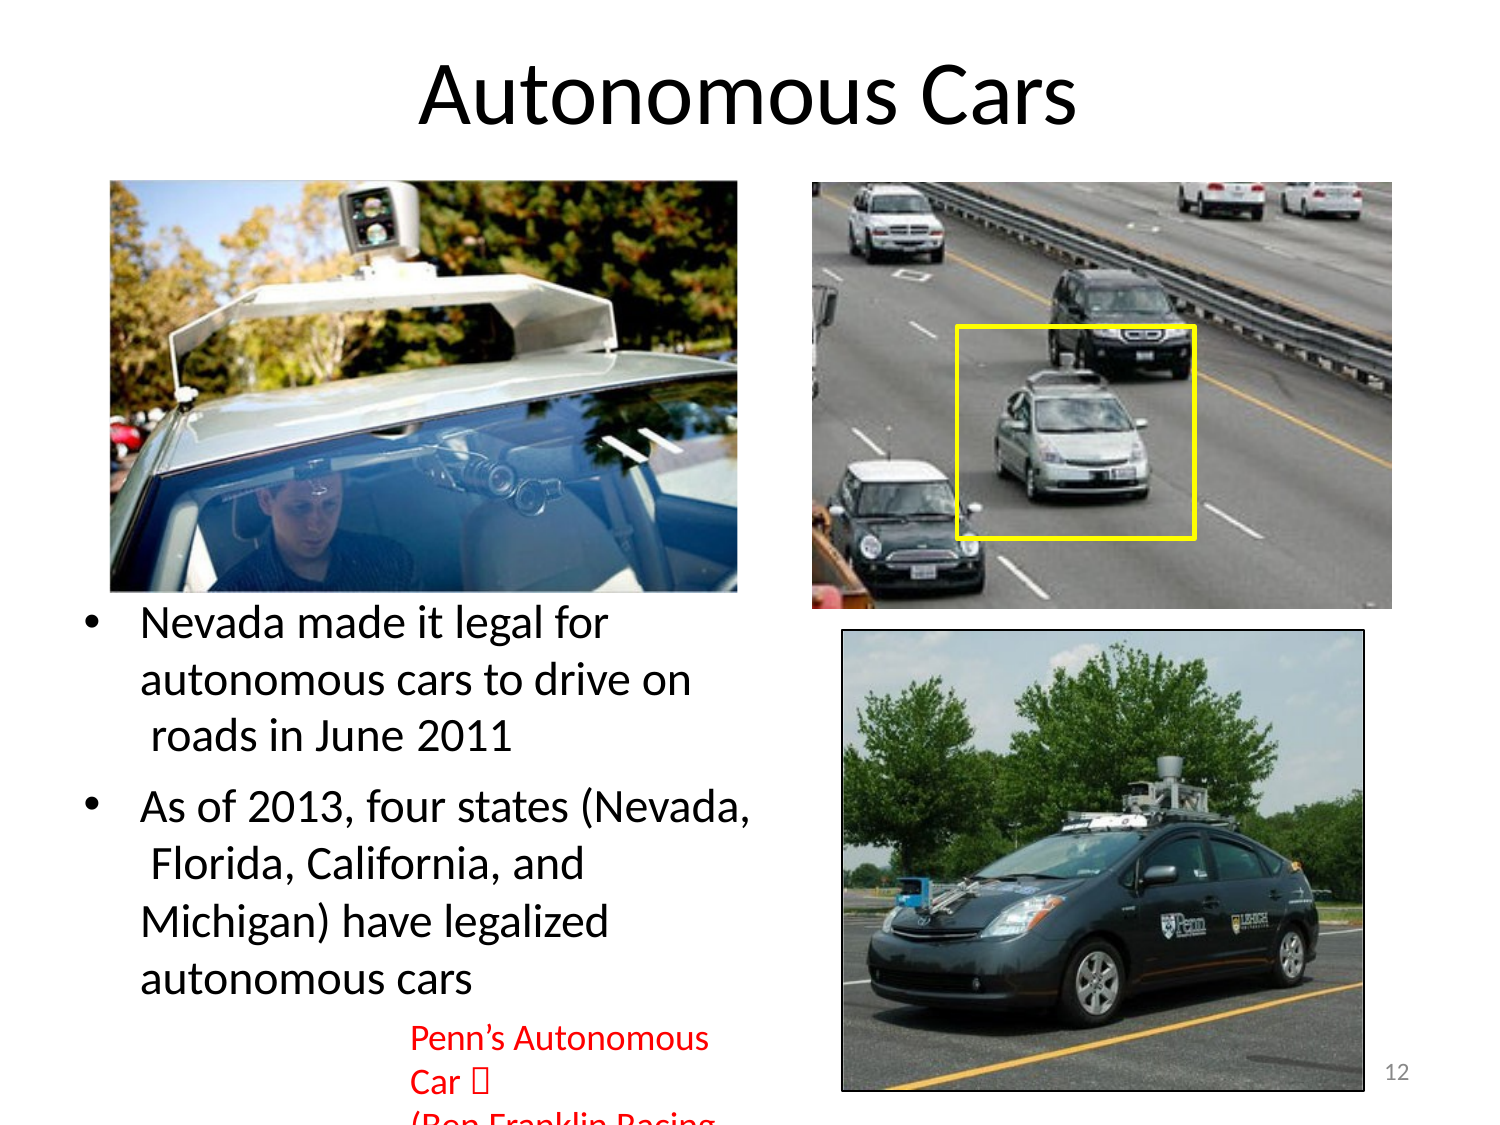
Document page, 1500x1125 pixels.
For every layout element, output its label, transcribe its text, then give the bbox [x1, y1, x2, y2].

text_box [841, 628, 1366, 1093]
text_box [109, 180, 738, 590]
text_box Nevada made it legal for autonomous cars to drive on roads in June 2011 As of 2013, four states (Nevada, Florida, California, and Michigan) have legalized autonomous cars Penn’s Autonomous Car  (Ben Franklin Racing Team) [81, 590, 823, 1125]
text_box 12 [1382, 1053, 1412, 1086]
title Autonomous Cars [416, 30, 1084, 221]
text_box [811, 181, 1393, 609]
